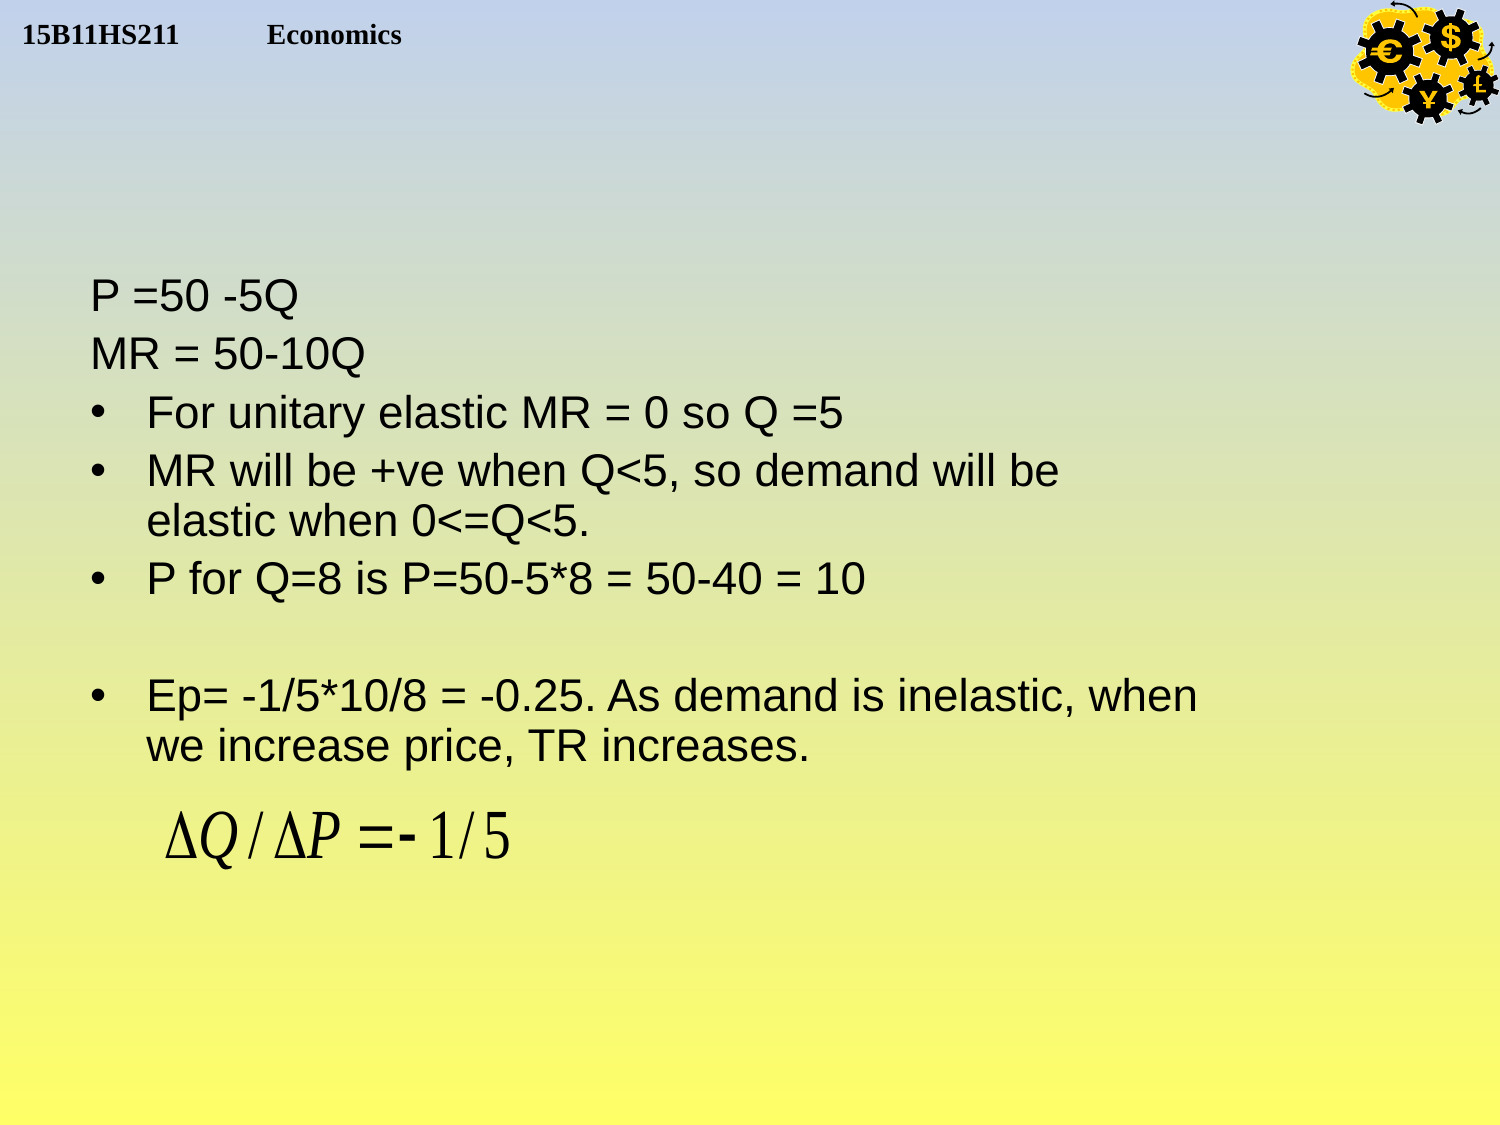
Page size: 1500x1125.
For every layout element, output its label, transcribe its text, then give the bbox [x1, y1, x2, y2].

list P =50 -5Q MR = 50-10Q For unitary elastic MR = 0 so Q =5 MR will be +ve when Q<5, so demand will be elastic when 0<=Q<5. P for Q=8 is P=50-5*8 = 50-40 = 10 Ep= -1/5*10/8 = -0.25. As demand is inelastic, when we increase price, TR increases. [75, 264, 1216, 1060]
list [156, 793, 518, 888]
